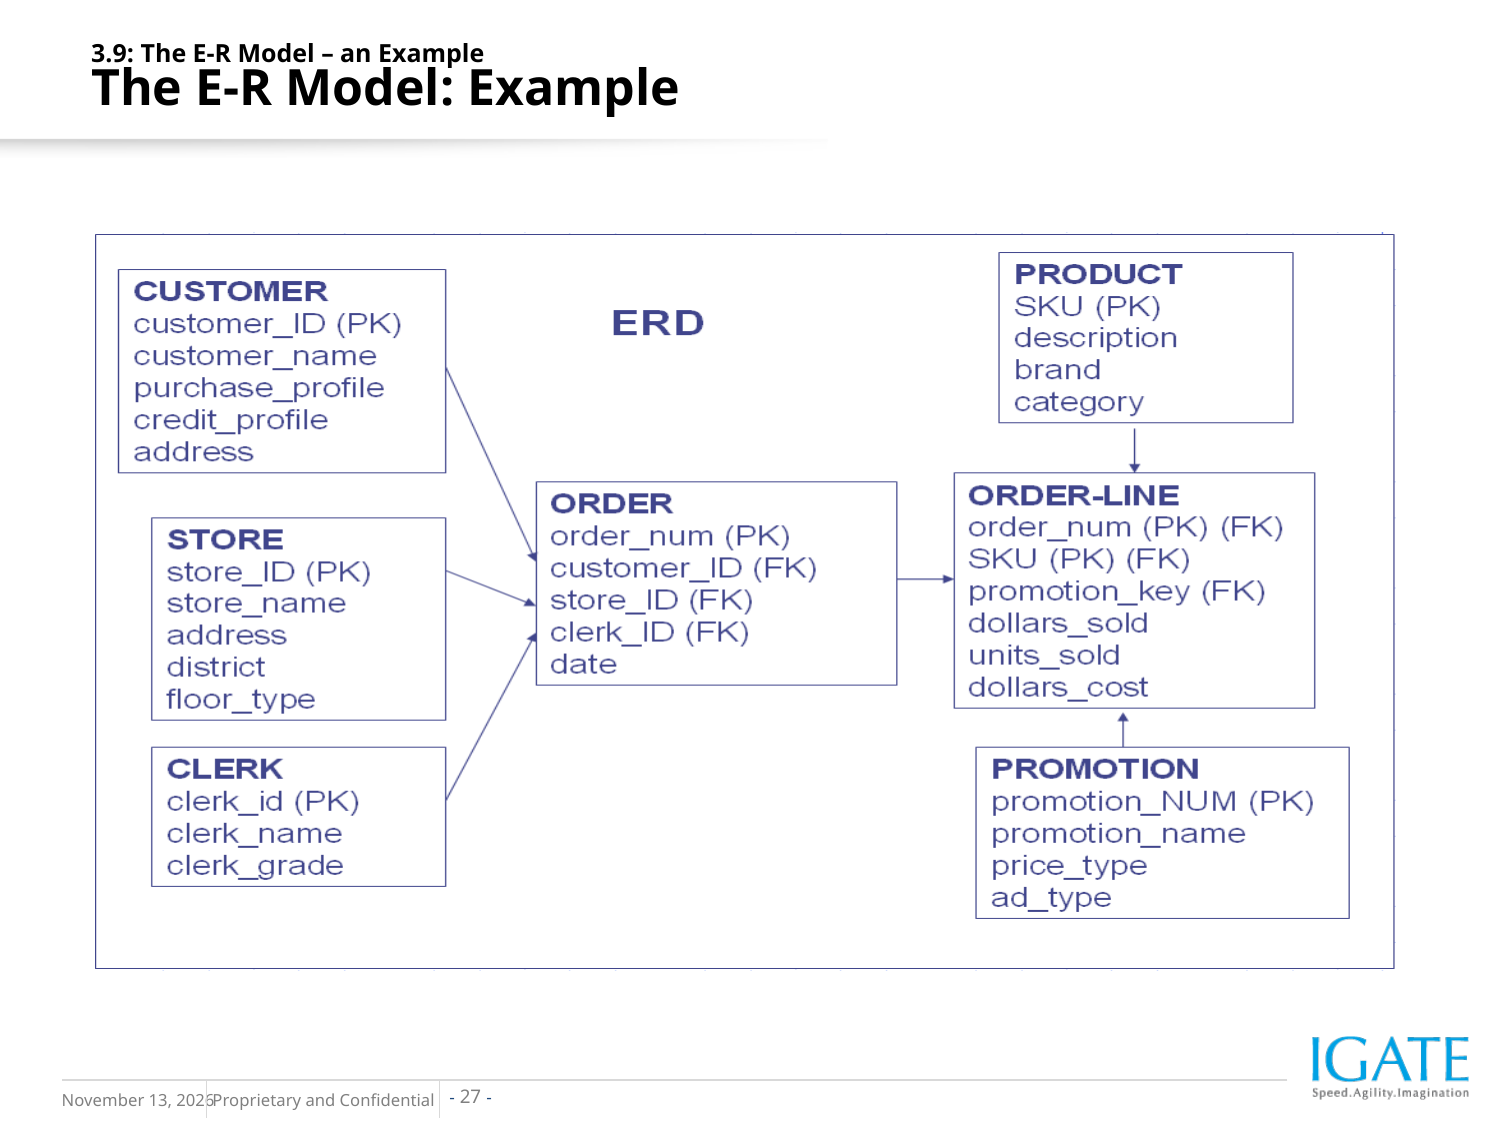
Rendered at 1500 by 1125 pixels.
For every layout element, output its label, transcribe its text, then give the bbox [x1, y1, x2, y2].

picture [0, 112, 919, 174]
picture [95, 232, 1396, 971]
footer [512, 1042, 988, 1103]
picture [1304, 1028, 1475, 1105]
text_box 3.9: The E-R Model – an Example The E-R Model: Example [76, 20, 1414, 138]
